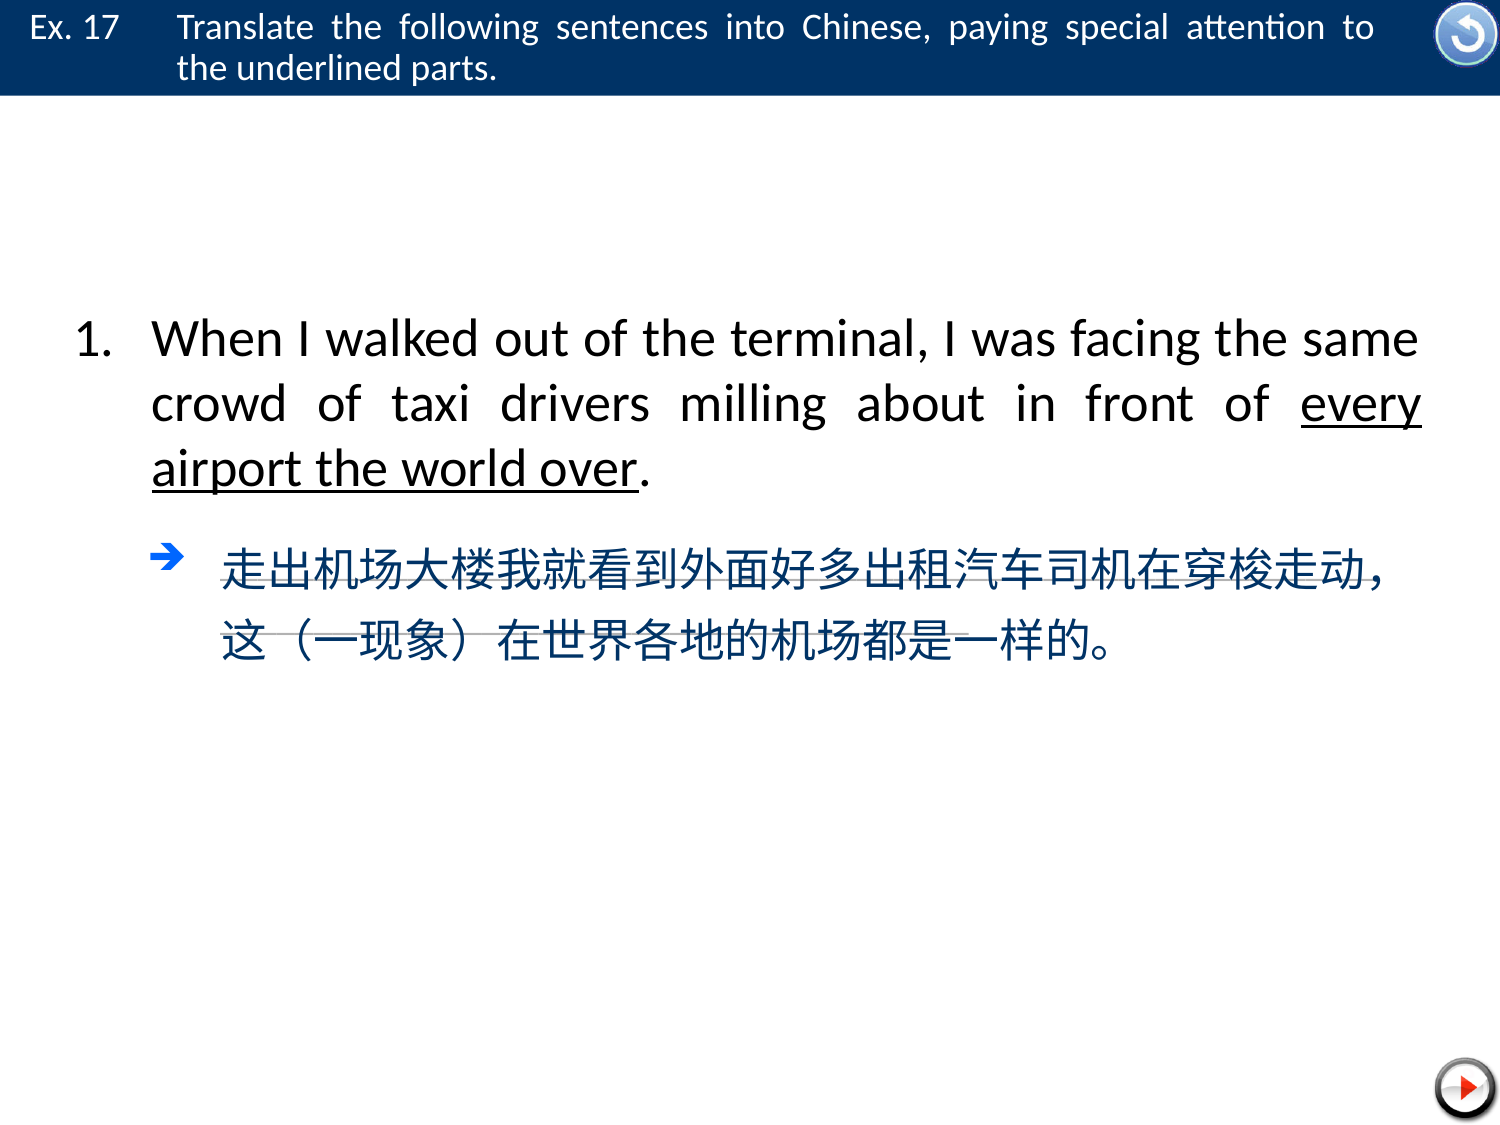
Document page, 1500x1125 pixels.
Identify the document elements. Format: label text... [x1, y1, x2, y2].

text_box ______________________________________________________________________________________________________ [147, 530, 221, 639]
text_box 走出机场大楼我就看到外面好多出租汽车司机在穿梭走动，这（一现象）在世界各地的机场都是一样的。 [221, 523, 1366, 667]
text_box 1. When I walked out of the terminal, I was facing the same crowd of taxi drivers milling about in front of every airport the world over. [58, 294, 1437, 505]
text_box ______________________________________________________________________________________________________ [1366, 530, 1390, 639]
picture [1432, 0, 1500, 68]
picture [1428, 1053, 1500, 1125]
text_box Ex. 17 Translate the following sentences into Chinese, paying special attention to the underlined parts. [0, 0, 1500, 96]
